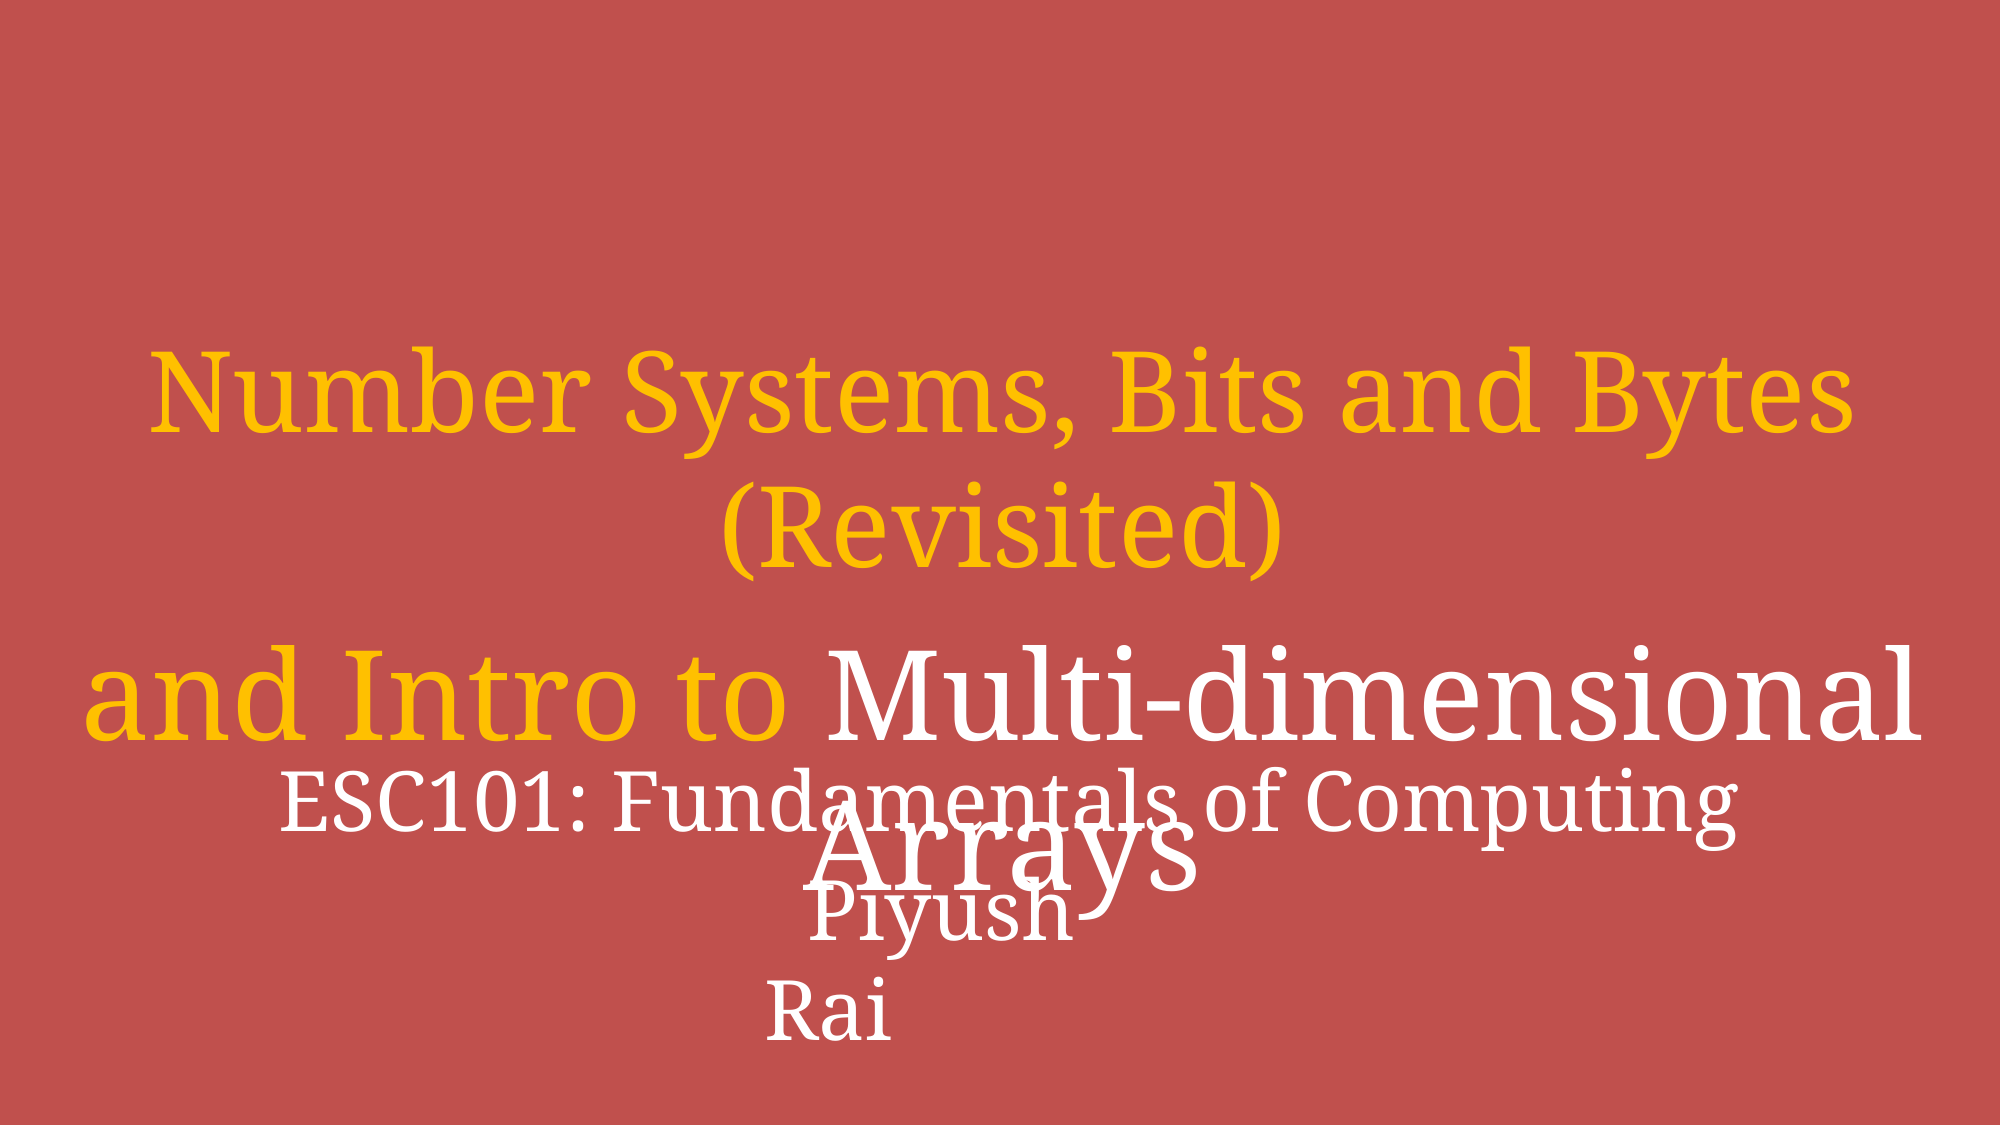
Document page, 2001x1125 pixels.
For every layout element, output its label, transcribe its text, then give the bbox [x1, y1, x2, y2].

text_box Piyush Rai [749, 849, 1221, 1125]
subtitle Number Systems, Bits and Bytes (Revisited) and Intro to Multi-dimensional Arrays [22, 312, 1983, 698]
title ESC101: Fundamentals of Computing [159, 698, 1860, 948]
